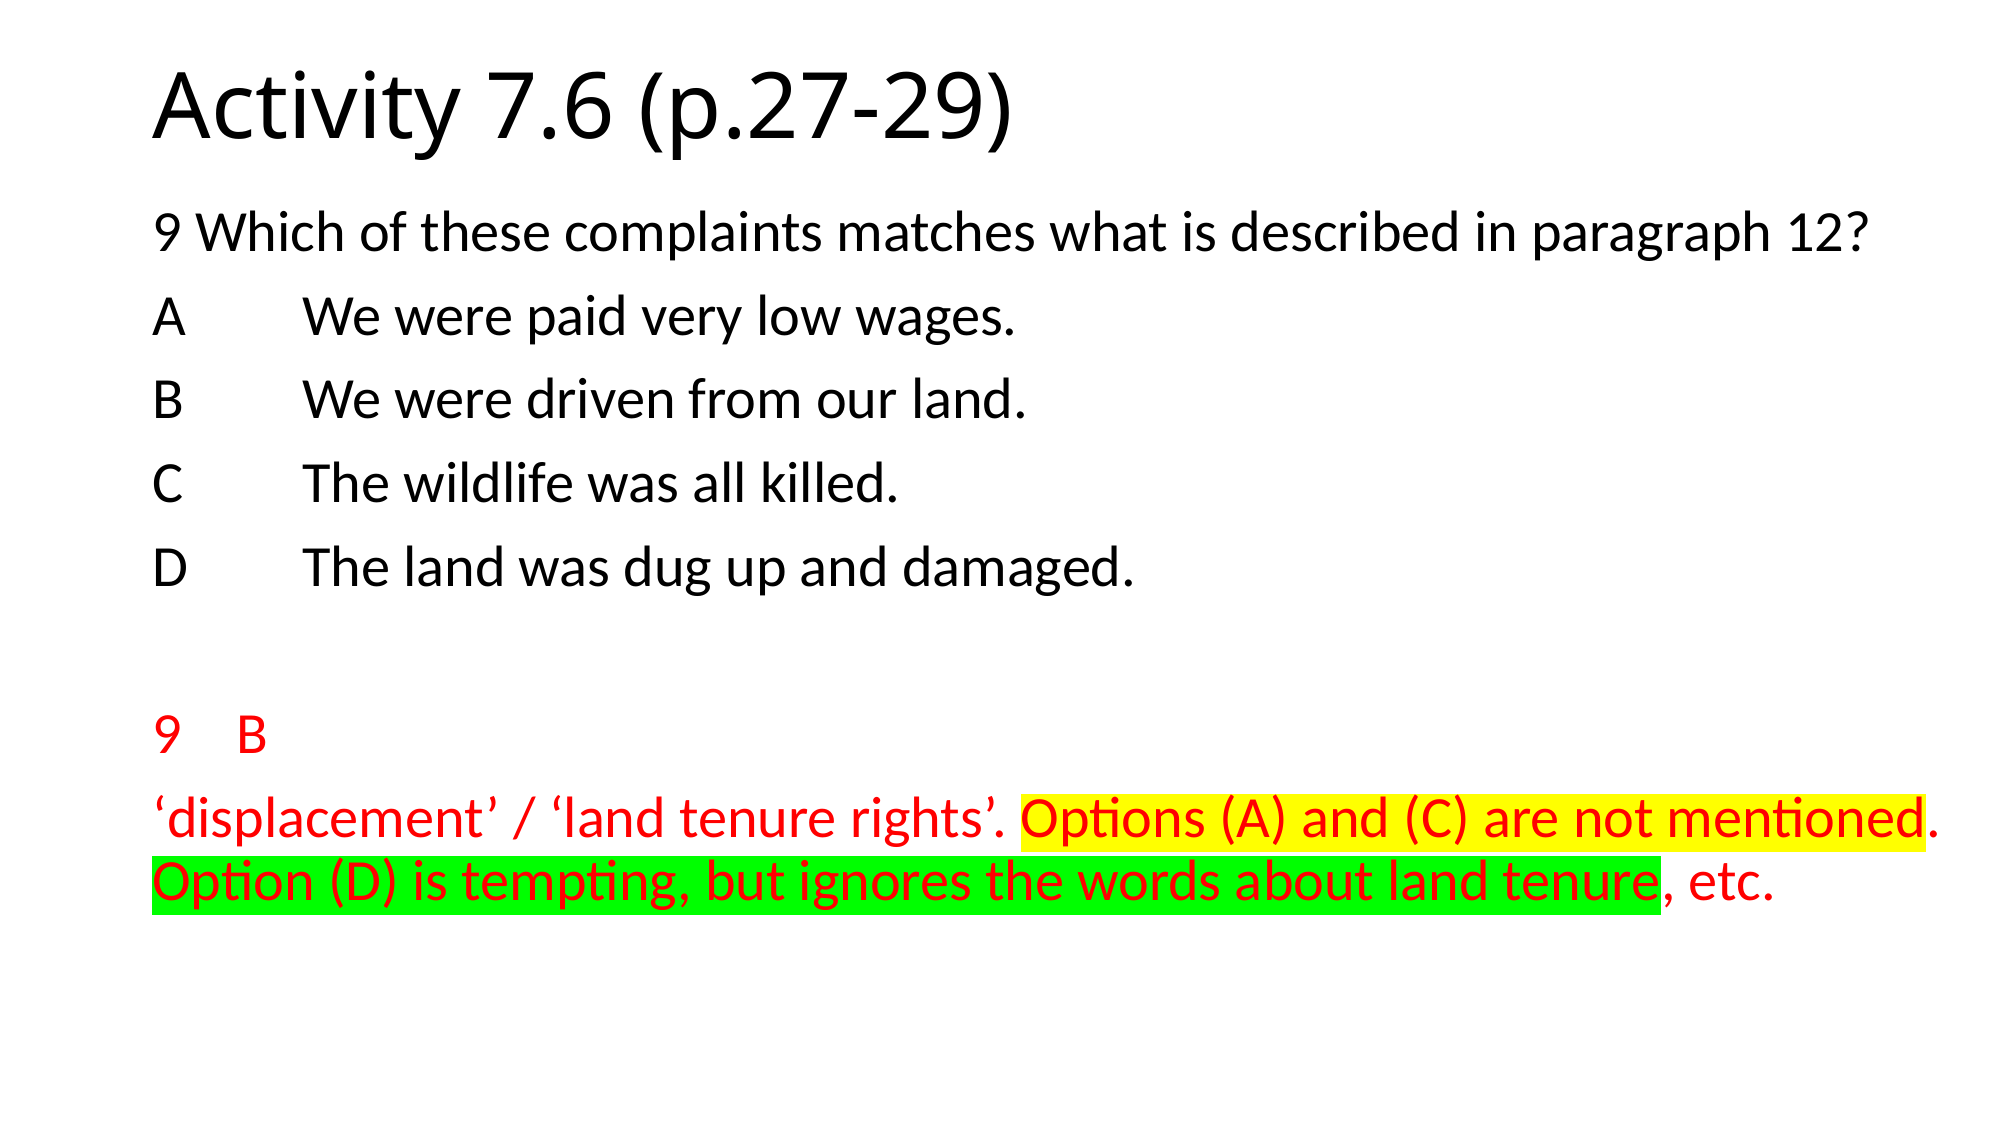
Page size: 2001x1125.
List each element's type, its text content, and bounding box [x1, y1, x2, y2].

title Activity 7.6 (p.27-29) [137, 0, 1863, 193]
list 9 Which of these complaints matches what is described in paragraph 12? A We were paid very low wages. B We were driven from our land. C The wildlife was all killed. D The land was dug up and damaged. B ‘displacement’ / ‘land tenure rights’. Options (A) and (C) are not mentioned. Option (D) is tempting, but ignores the words about land tenure, etc. [137, 193, 2000, 1125]
